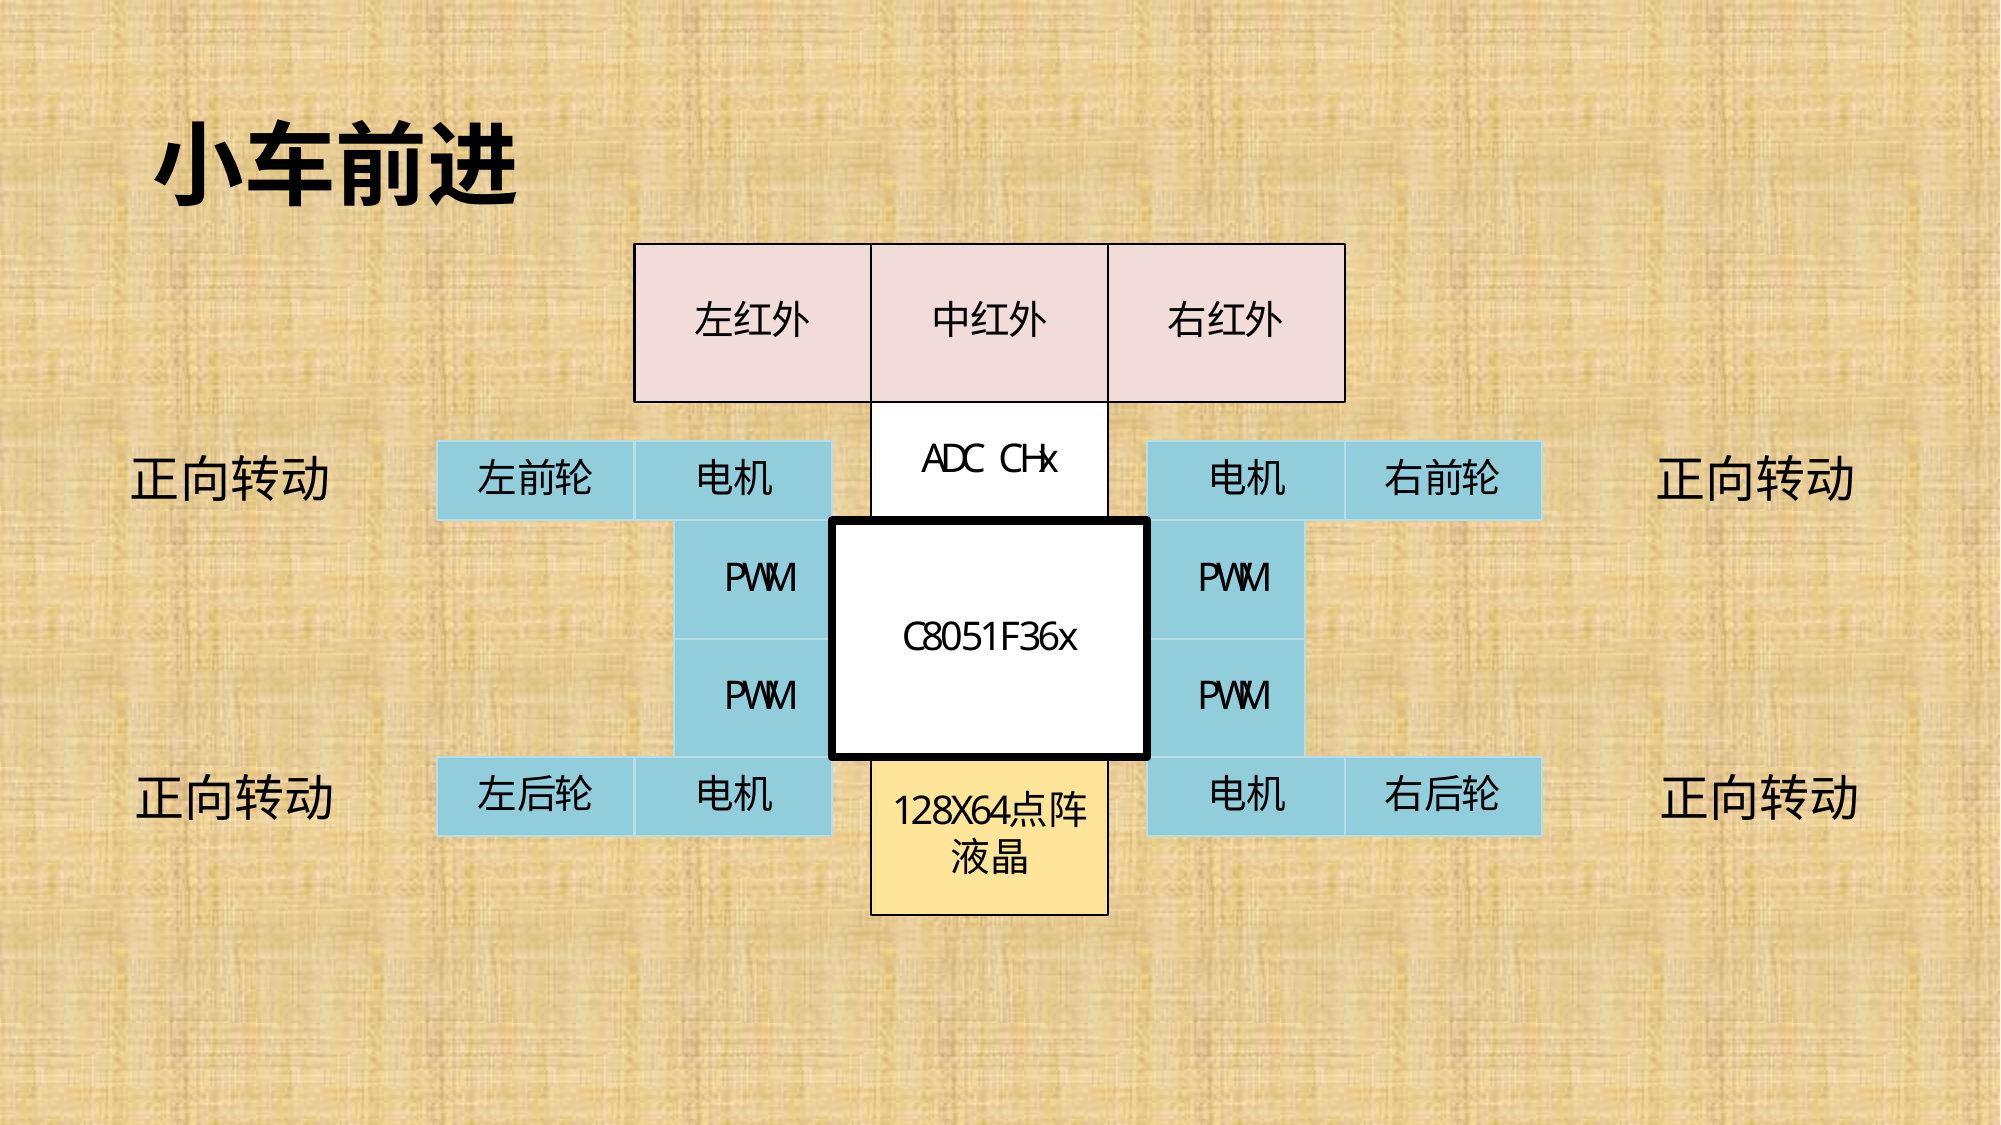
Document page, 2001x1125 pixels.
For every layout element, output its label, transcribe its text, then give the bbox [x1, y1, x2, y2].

picture [0, 0, 2001, 1125]
text_box 正向转动 [115, 440, 346, 516]
text_box 正向转动 [1640, 440, 1871, 516]
text_box 正向转动 [120, 759, 350, 835]
title 小车前进 [137, 59, 1863, 278]
text_box 正向转动 [1644, 759, 1875, 835]
